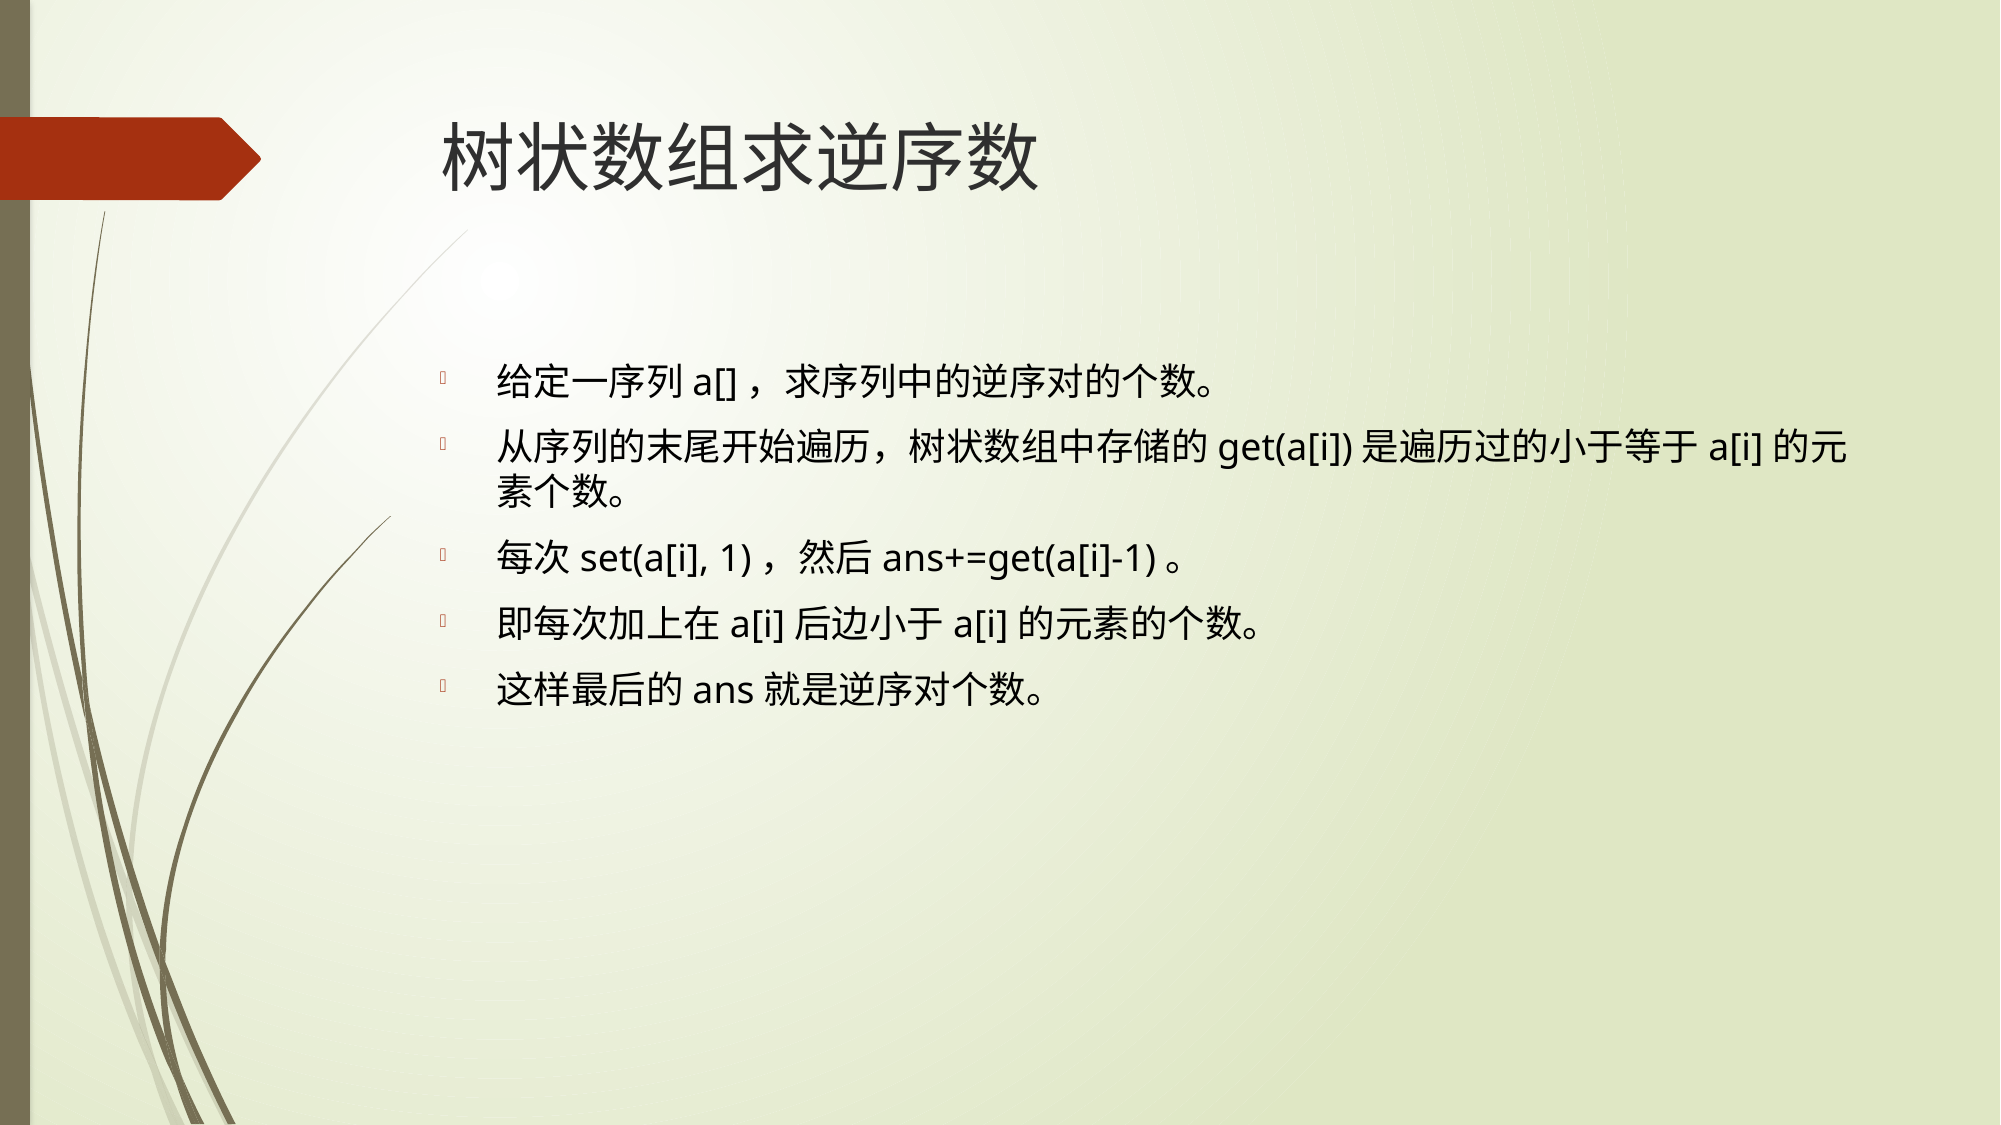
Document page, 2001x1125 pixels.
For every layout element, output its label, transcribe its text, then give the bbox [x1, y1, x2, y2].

title 树状数组求逆序数 [425, 102, 1888, 313]
list 给定一序列a[]，求序列中的逆序对的个数。 从序列的末尾开始遍历，树状数组中存储的get(a[i])是遍历过的小于等于a[i]的元素个数。 每次set(a[i], 1)，然后ans+=get(a[i]-1)。 即每次加上在a[i]后边小于a[i]的元素的个数。 这样最后的ans就是逆序对个数。 [424, 350, 1888, 970]
